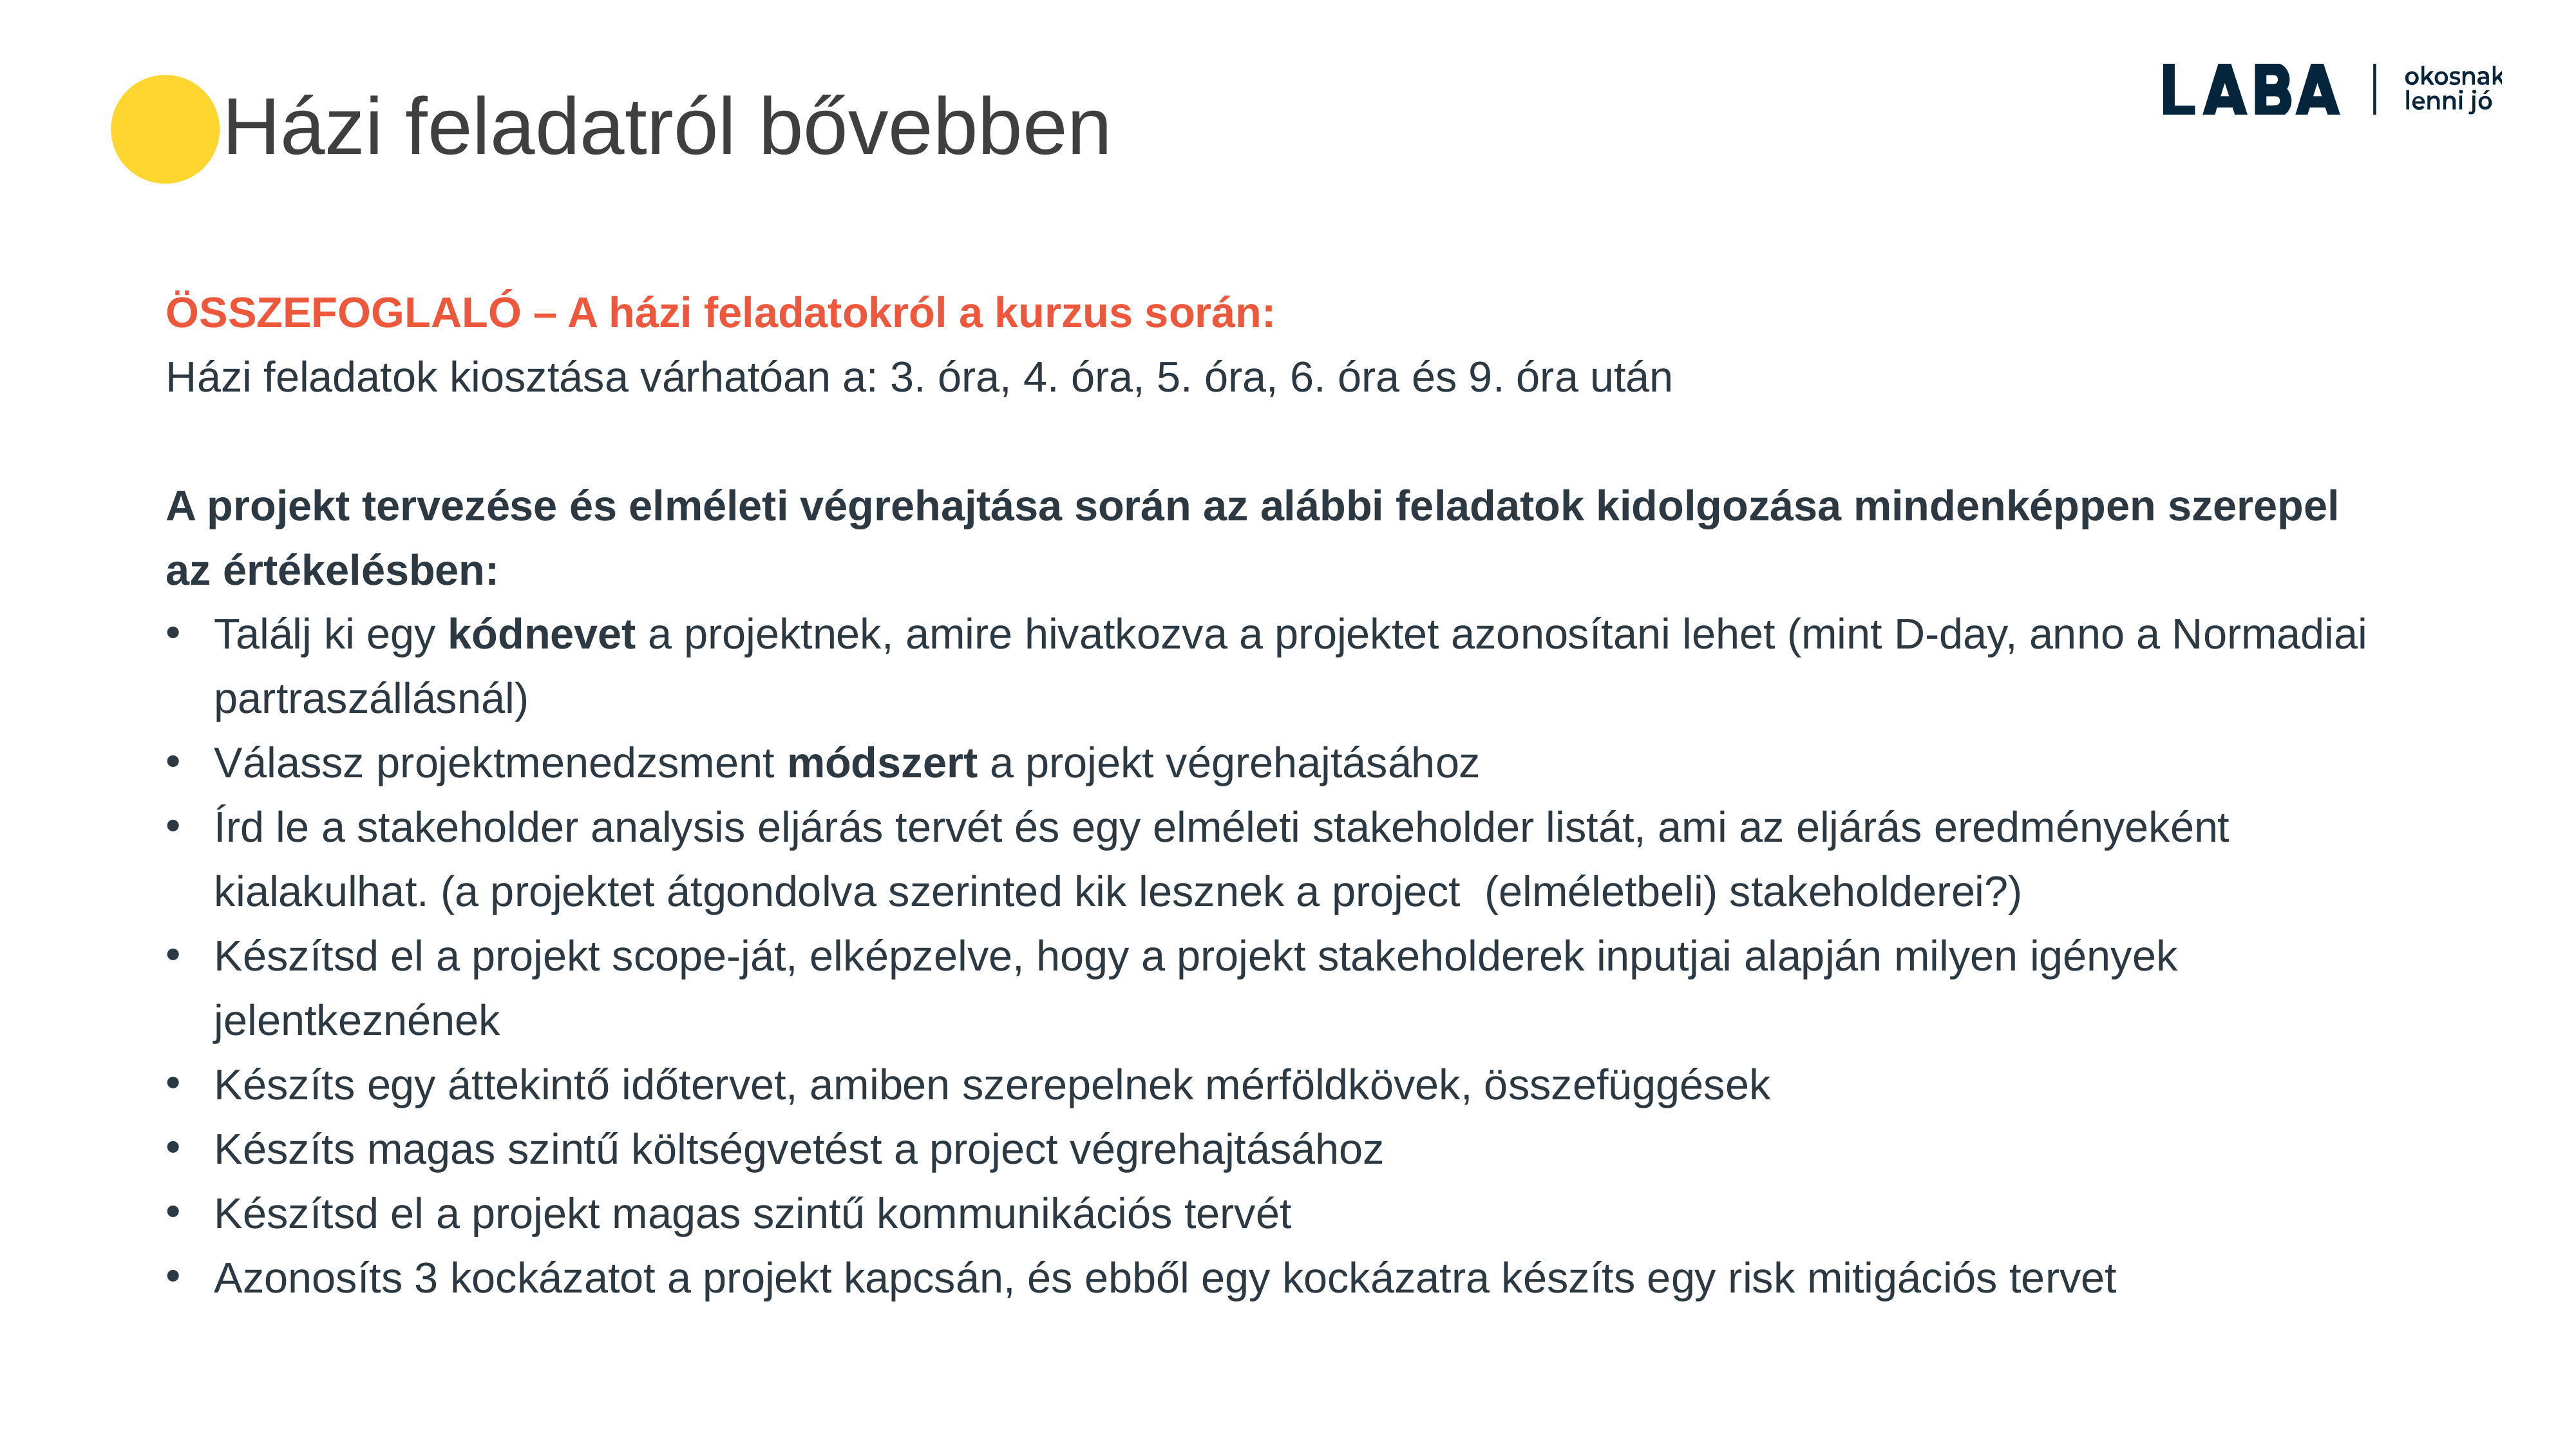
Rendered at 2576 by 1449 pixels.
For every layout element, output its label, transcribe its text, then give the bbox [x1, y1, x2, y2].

picture [2163, 64, 2502, 115]
text_box Házi feladatról bővebben [149, 68, 1186, 175]
text_box [111, 77, 194, 184]
text_box ÖSSZEFOGLALÓ – A házi feladatokról a kurzus során: Házi feladatok kiosztása várhatóan a: 3. óra, 4. óra, 5. óra, 6. óra és 9. óra után A projekt tervezése és elméleti végrehajtása során az alábbi feladatok kidolgozása mindenképpen szerepel az értékelésben: Találj ki egy kódnevet a projektnek, amire hivatkozva a projektet azonosítani lehet (mint D-day, anno a Normadiai partraszállásnál) Válassz projektmenedzsment módszert a projekt végrehajtásához Írd le a stakeholder analysis eljárás tervét és egy elméleti stakeholder listát, ami az eljárás eredményeként kialakulhat. (a projektet átgondolva szerinted kik lesznek a project (elméletbeli) stakeholderei?) Készítsd el a projekt scope-ját, elképzelve, hogy a projekt stakeholderek inputjai alapján milyen igények jelentkeznének Készíts egy áttekintő időtervet, amiben szerepelnek mérföldkövek, összefüggések Készíts magas szintű költségvetést a project végrehajtásához Készítsd el a projekt magas szintű kommunikációs tervét Azonosíts 3 kockázatot a projekt kapcsán, és ebből egy kockázatra készíts egy risk mitigációs tervet [156, 267, 2404, 1306]
